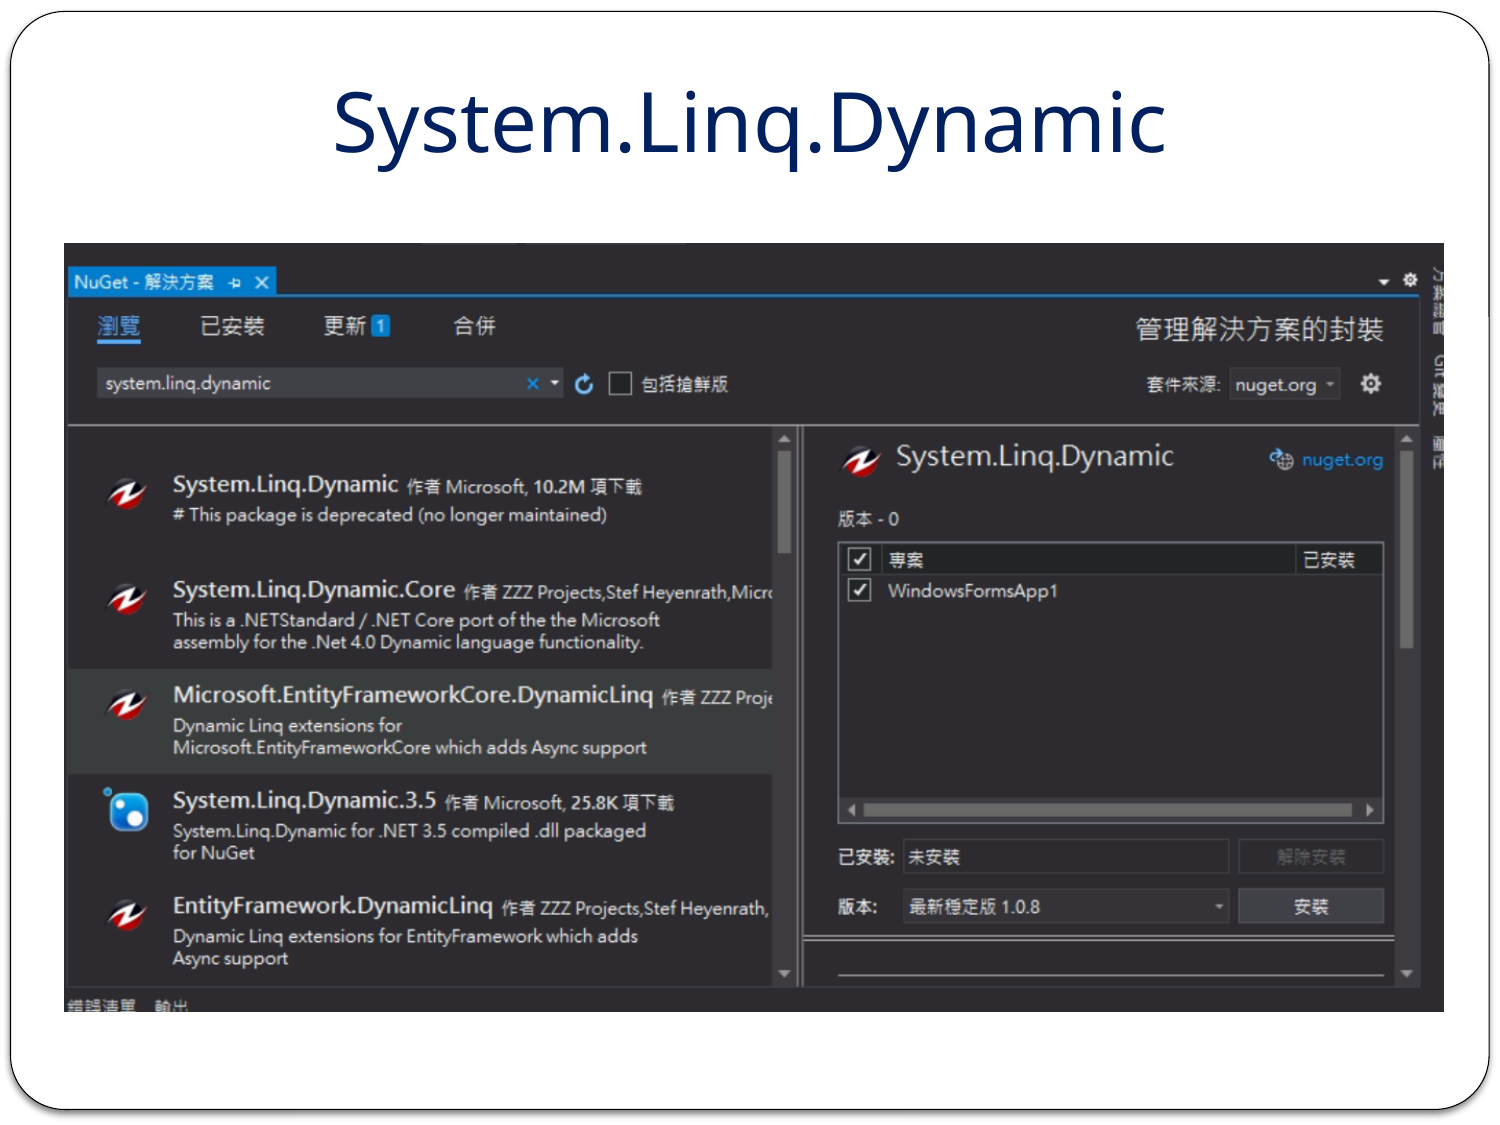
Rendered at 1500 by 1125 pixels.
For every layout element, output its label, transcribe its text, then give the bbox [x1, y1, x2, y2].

title System.Linq.Dynamic [75, 45, 1425, 185]
picture [64, 243, 1444, 1012]
